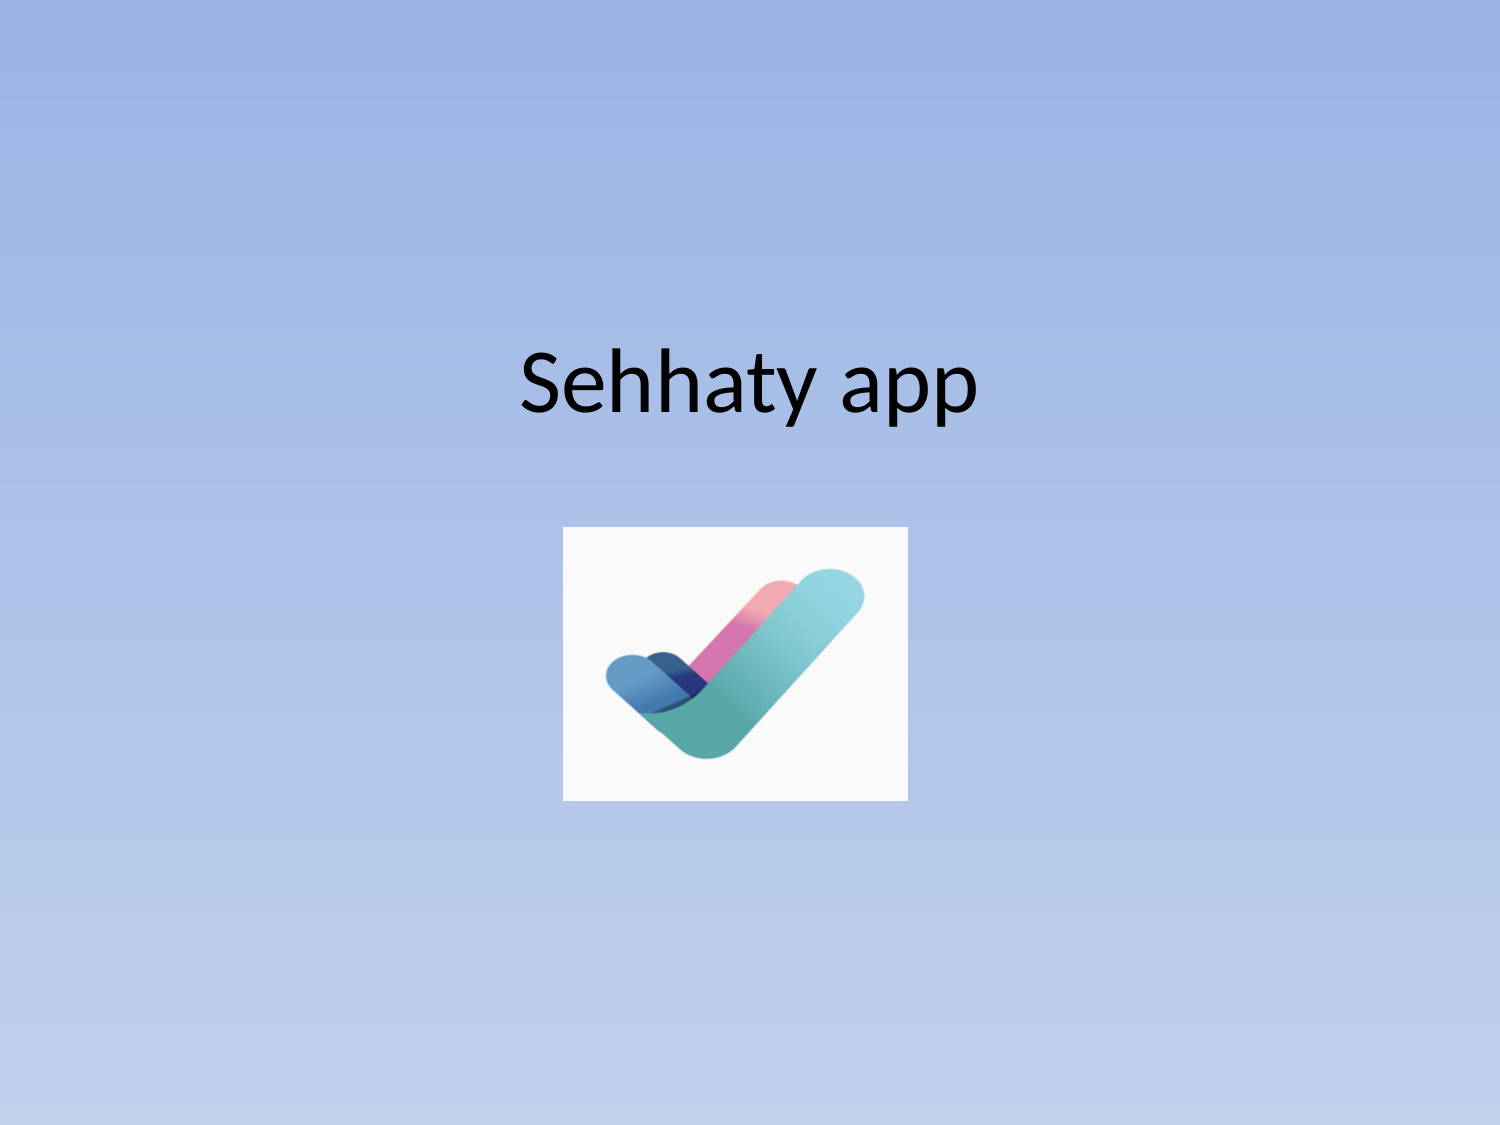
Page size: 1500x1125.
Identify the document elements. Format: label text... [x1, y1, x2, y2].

picture [562, 526, 908, 801]
title Sehhaty app [112, 255, 1388, 497]
